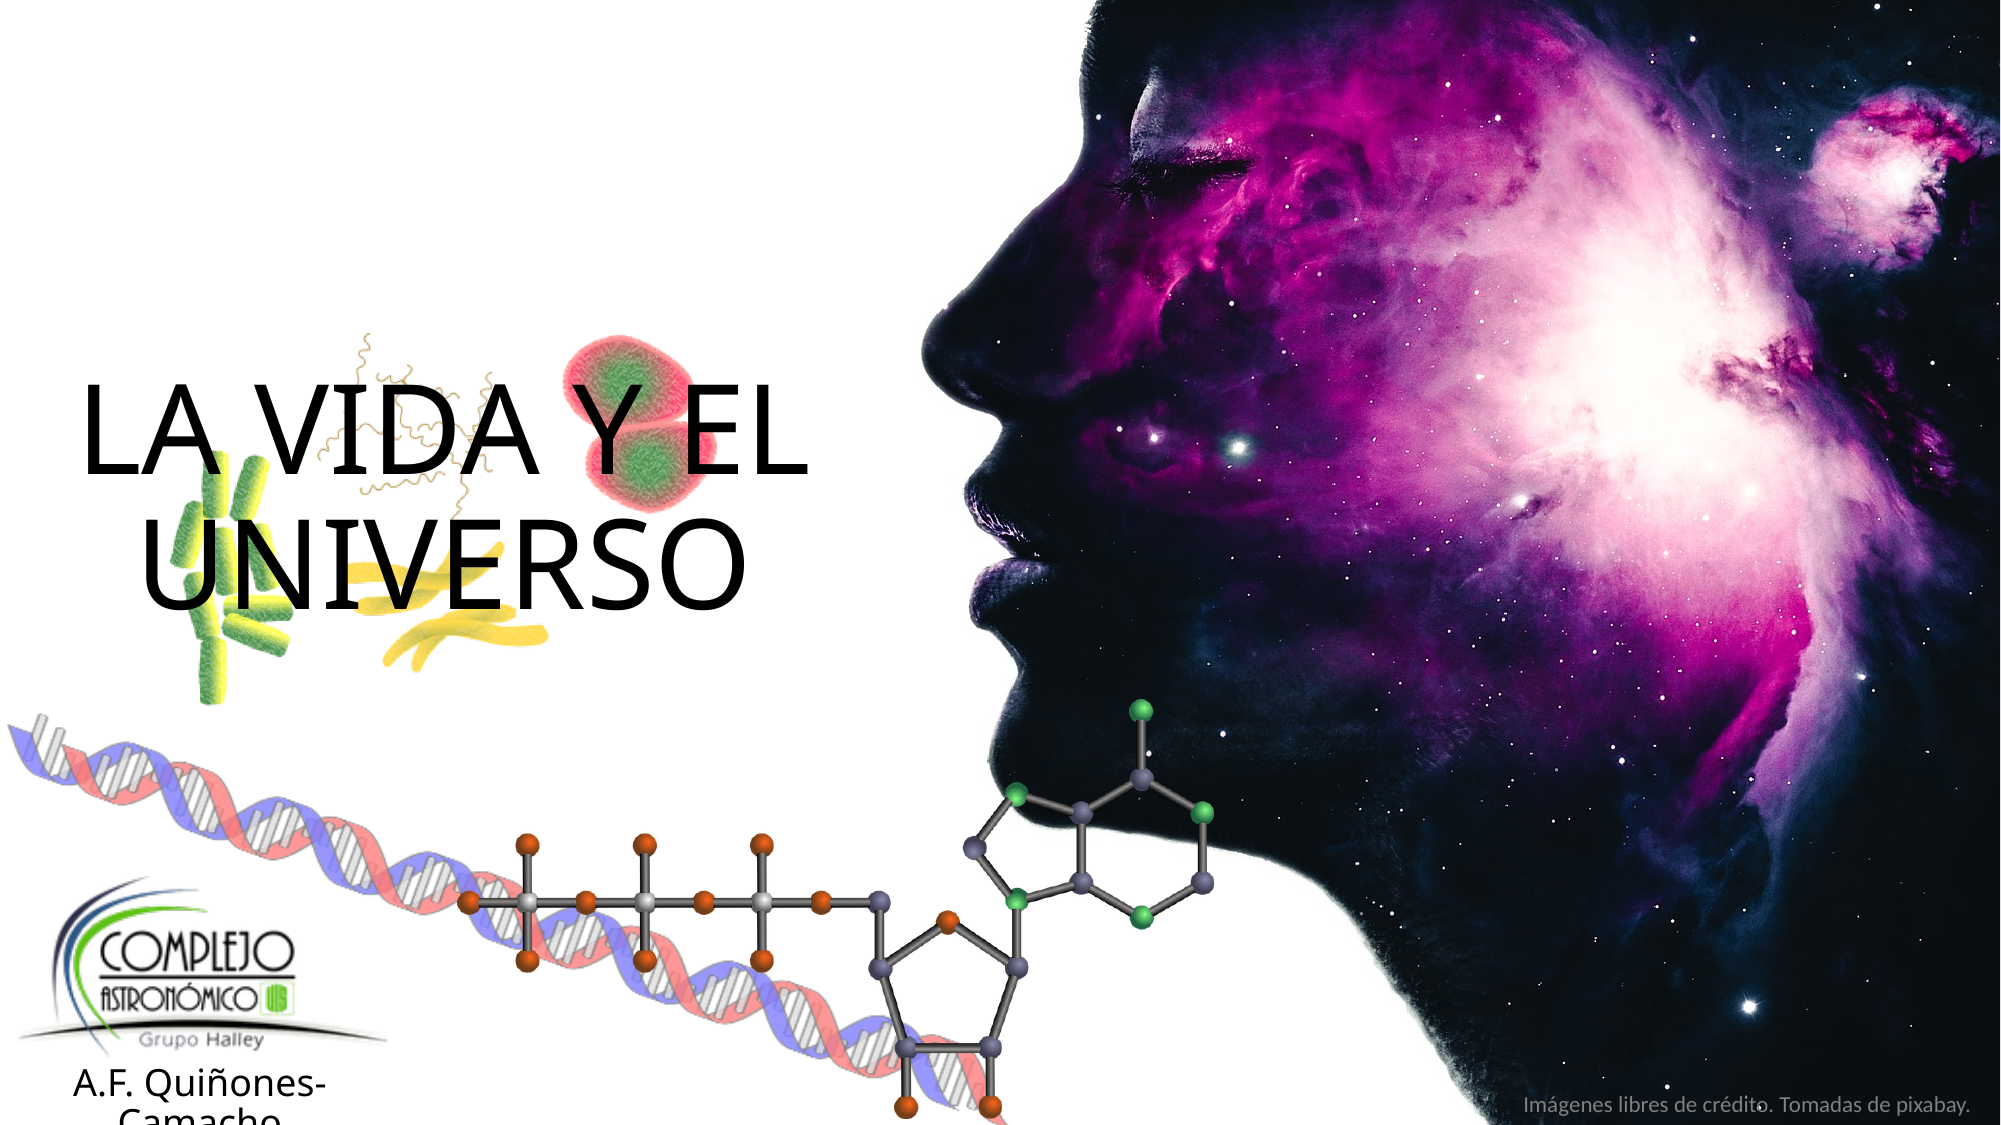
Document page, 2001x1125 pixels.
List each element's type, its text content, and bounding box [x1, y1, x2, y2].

text_box Imágenes libres de crédito. Tomadas de pixabay. [1508, 1082, 2000, 1125]
picture [0, 0, 2001, 1125]
title LA VIDA Y EL UNIVERSO [0, 252, 888, 645]
subtitle A.F. Quiñones-Camacho [0, 1056, 400, 1125]
